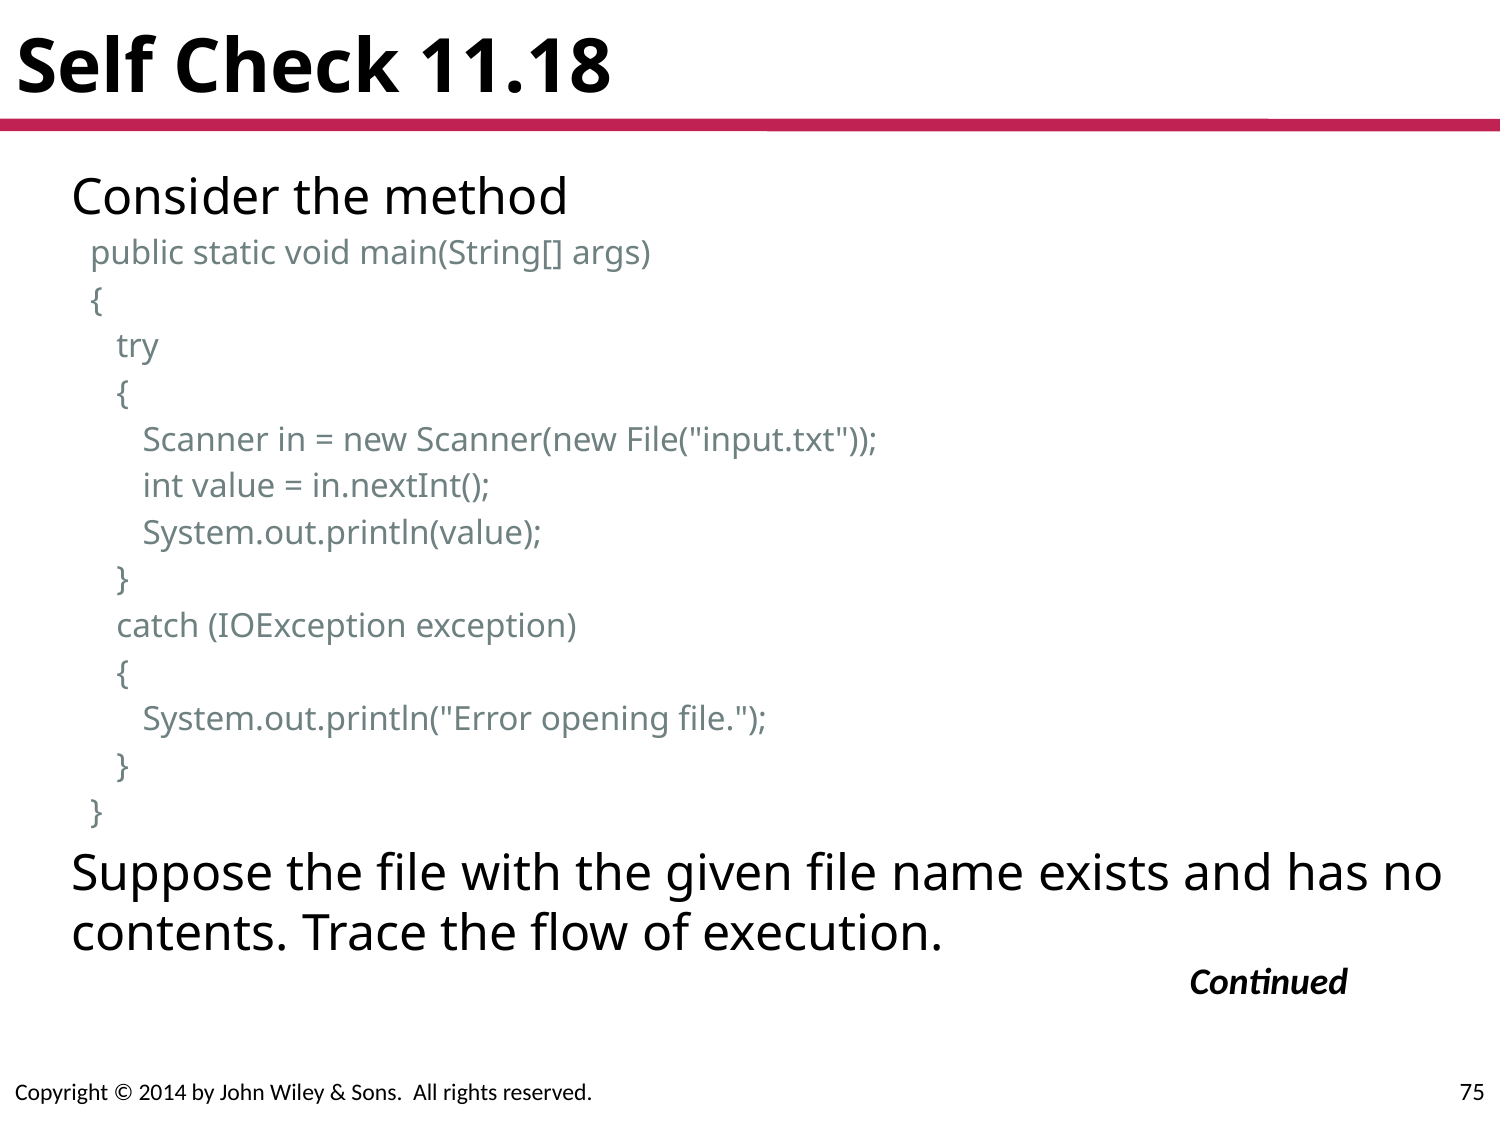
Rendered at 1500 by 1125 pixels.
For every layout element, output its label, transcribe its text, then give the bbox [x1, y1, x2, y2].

list Consider the method public static void main(String[] args) { try { Scanner in = new Scanner(new File("input.txt")); int value = in.nextInt(); System.out.println(value); } catch (IOException exception) { System.out.println("Error opening file."); } } Suppose the file with the given file name exists and has no contents. Trace the flow of execution. [0, 157, 1499, 1038]
title Self Check 11.18 [1, 0, 1500, 125]
text_box Continued [1175, 949, 1425, 1010]
